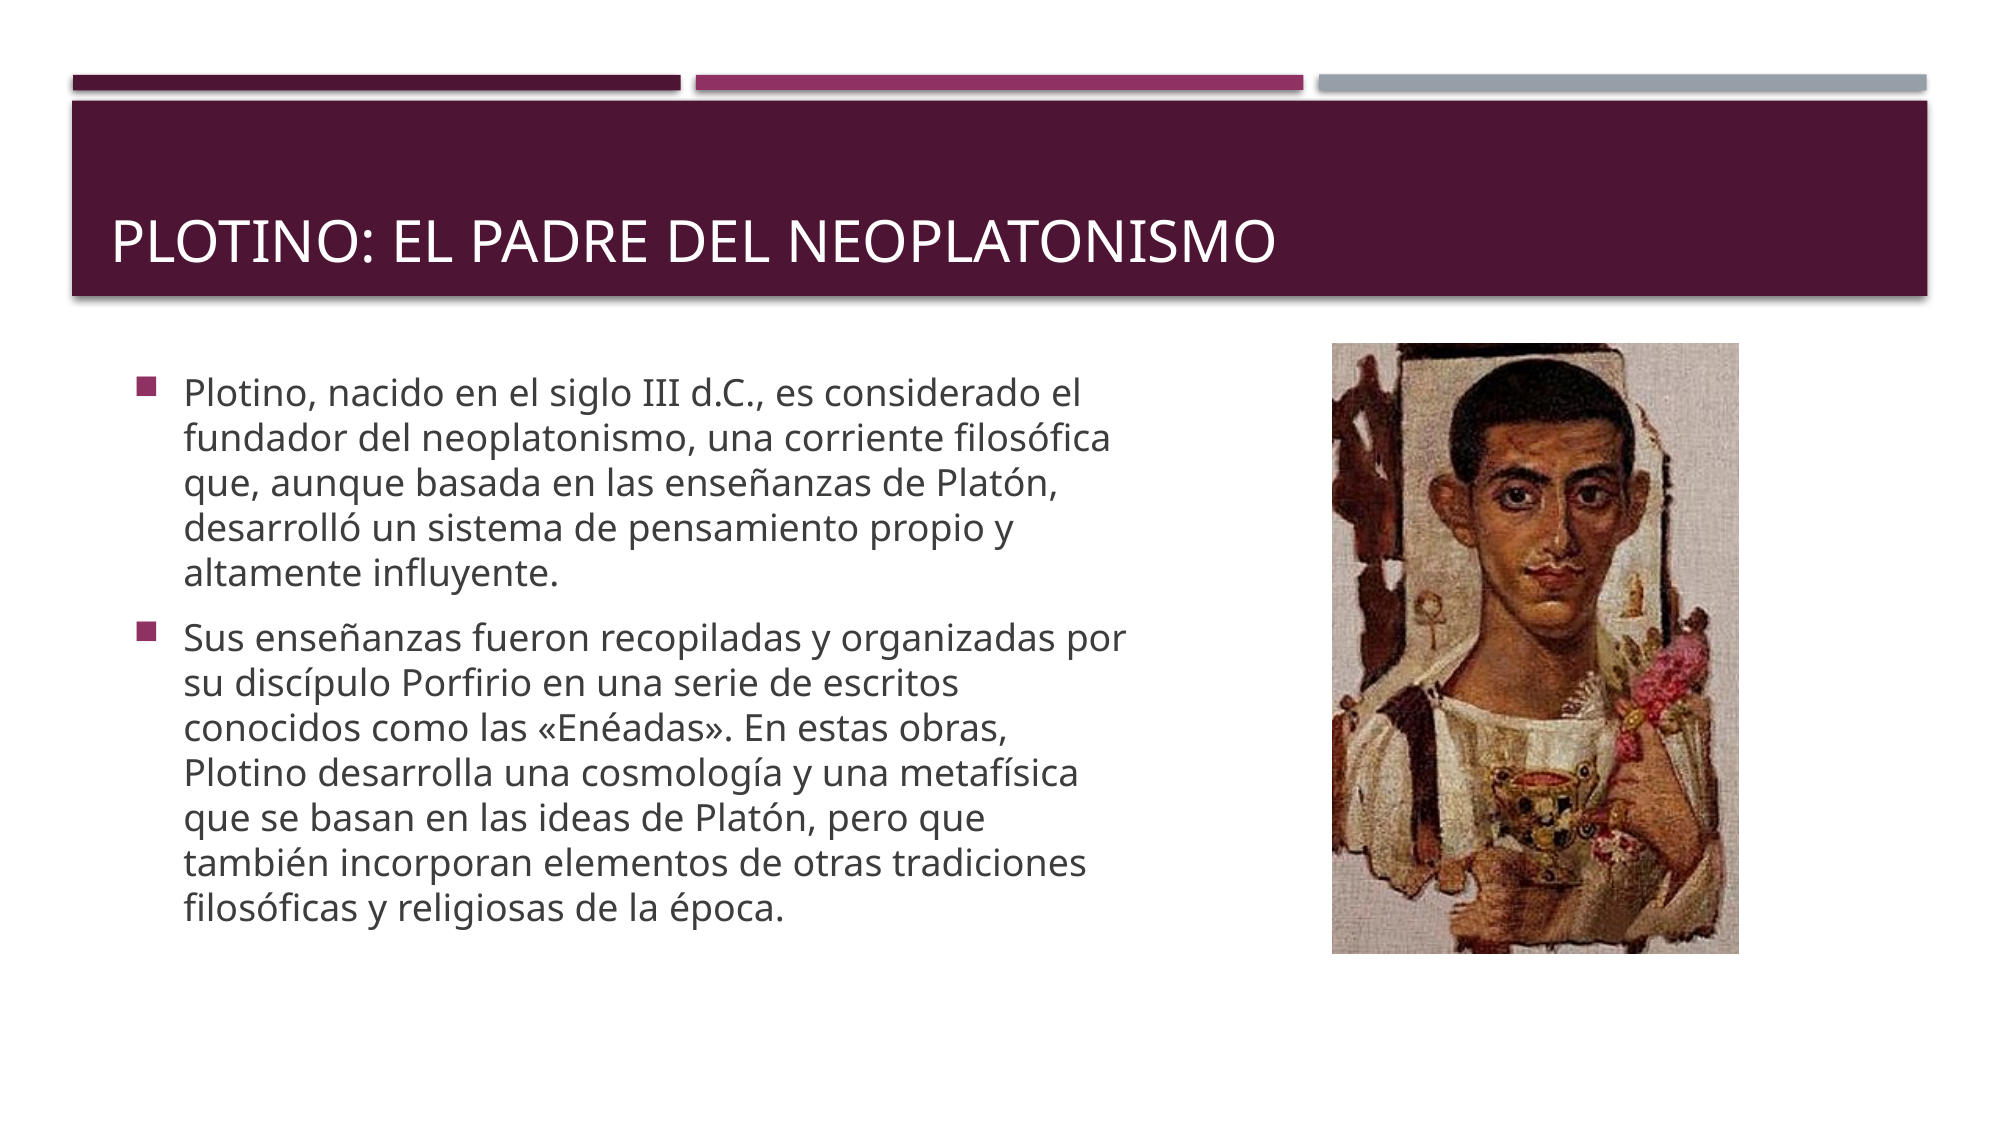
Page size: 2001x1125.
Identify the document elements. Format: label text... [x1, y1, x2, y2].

title PLOTINO: EL PADRE DEL NEOPLATONISMO [95, 115, 1905, 282]
picture [1332, 343, 1740, 954]
list Plotino, nacido en el siglo III d.C., es considerado el fundador del neoplatonismo, una corriente filosófica que, aunque basada en las enseñanzas de Platón, desarrolló un sistema de pensamiento propio y altamente influyente. Sus enseñanzas fueron recopiladas y organizadas por su discípulo Porfirio en una serie de escritos conocidos como las «Enéadas». En estas obras, Plotino desarrolla una cosmología y una metafísica que se basan en las ideas de Platón, pero que también incorporan elementos de otras tradiciones filosóficas y religiosas de la época. [118, 343, 1147, 954]
